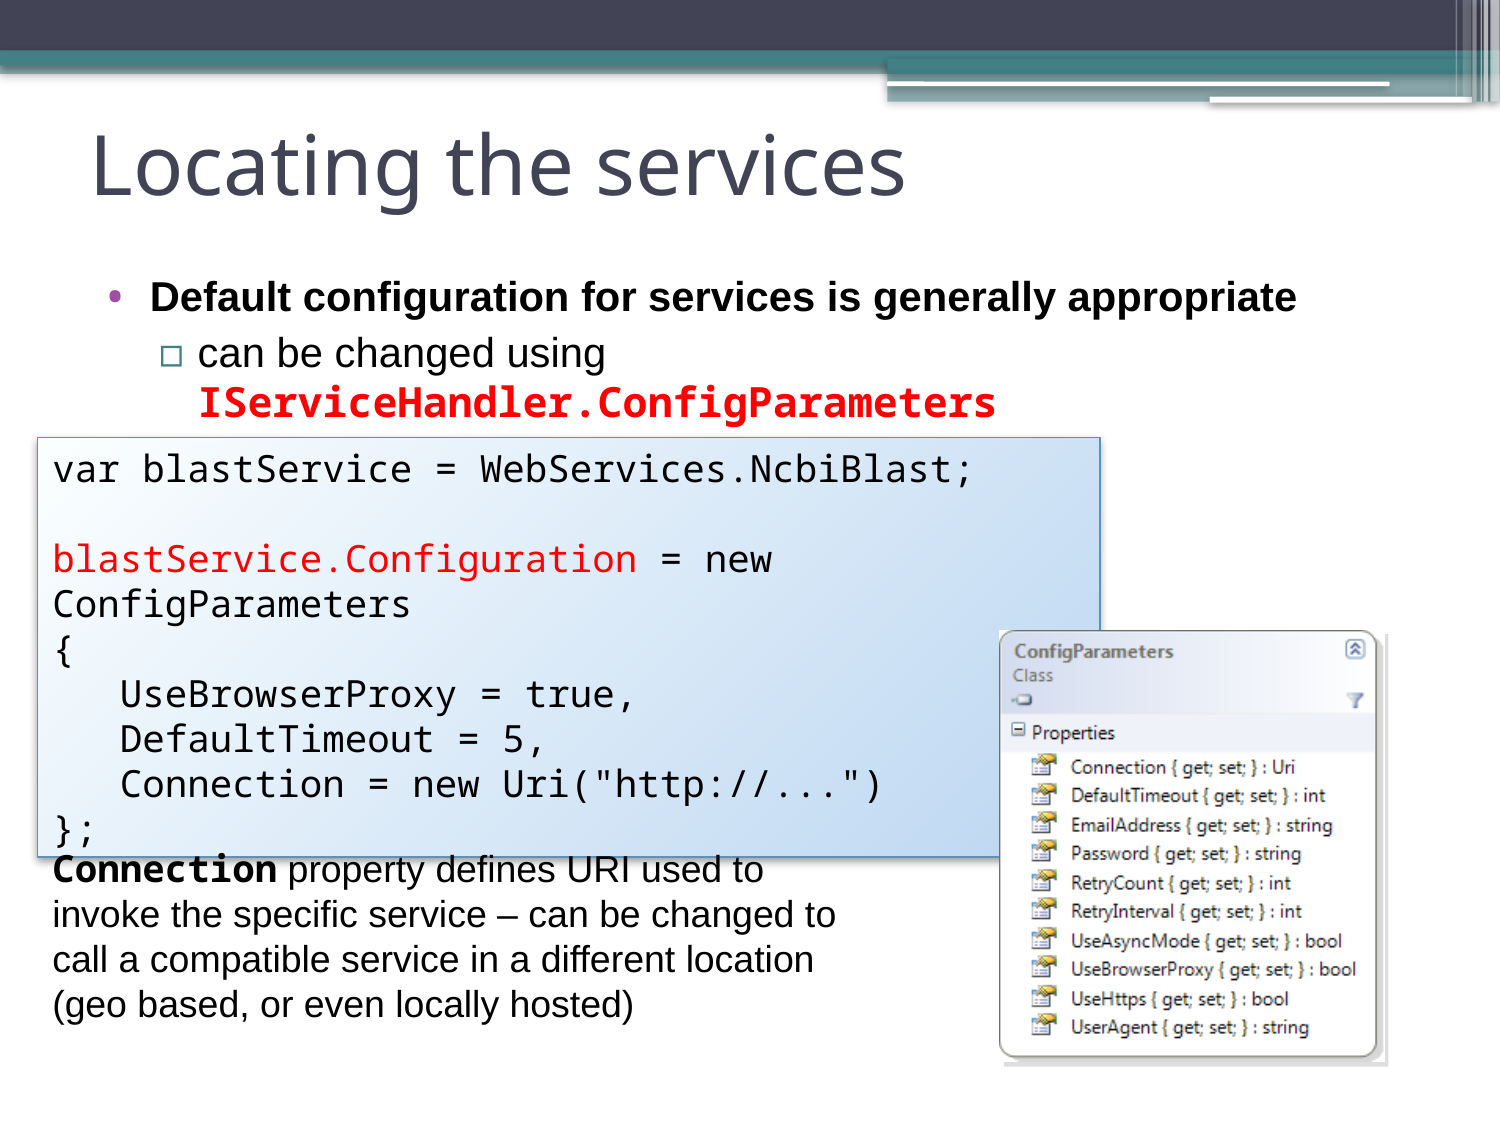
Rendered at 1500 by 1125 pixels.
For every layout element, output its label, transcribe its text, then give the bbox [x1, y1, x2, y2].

title Locating the services [75, 75, 1425, 250]
list Default configuration for services is generally appropriate can be changed using IServiceHandler.ConfigParameters [75, 262, 1425, 413]
text_box Connection property defines URI used to invoke the specific service – can be changed to call a compatible service in a different location (geo based, or even locally hosted) [37, 837, 875, 1033]
picture [999, 630, 1385, 1063]
text_box var blastService = WebServices.NcbiBlast; blastService.Configuration = new ConfigParameters { UseBrowserProxy = true, DefaultTimeout = 5, Connection = new Uri("http://...") }; [37, 437, 1101, 858]
